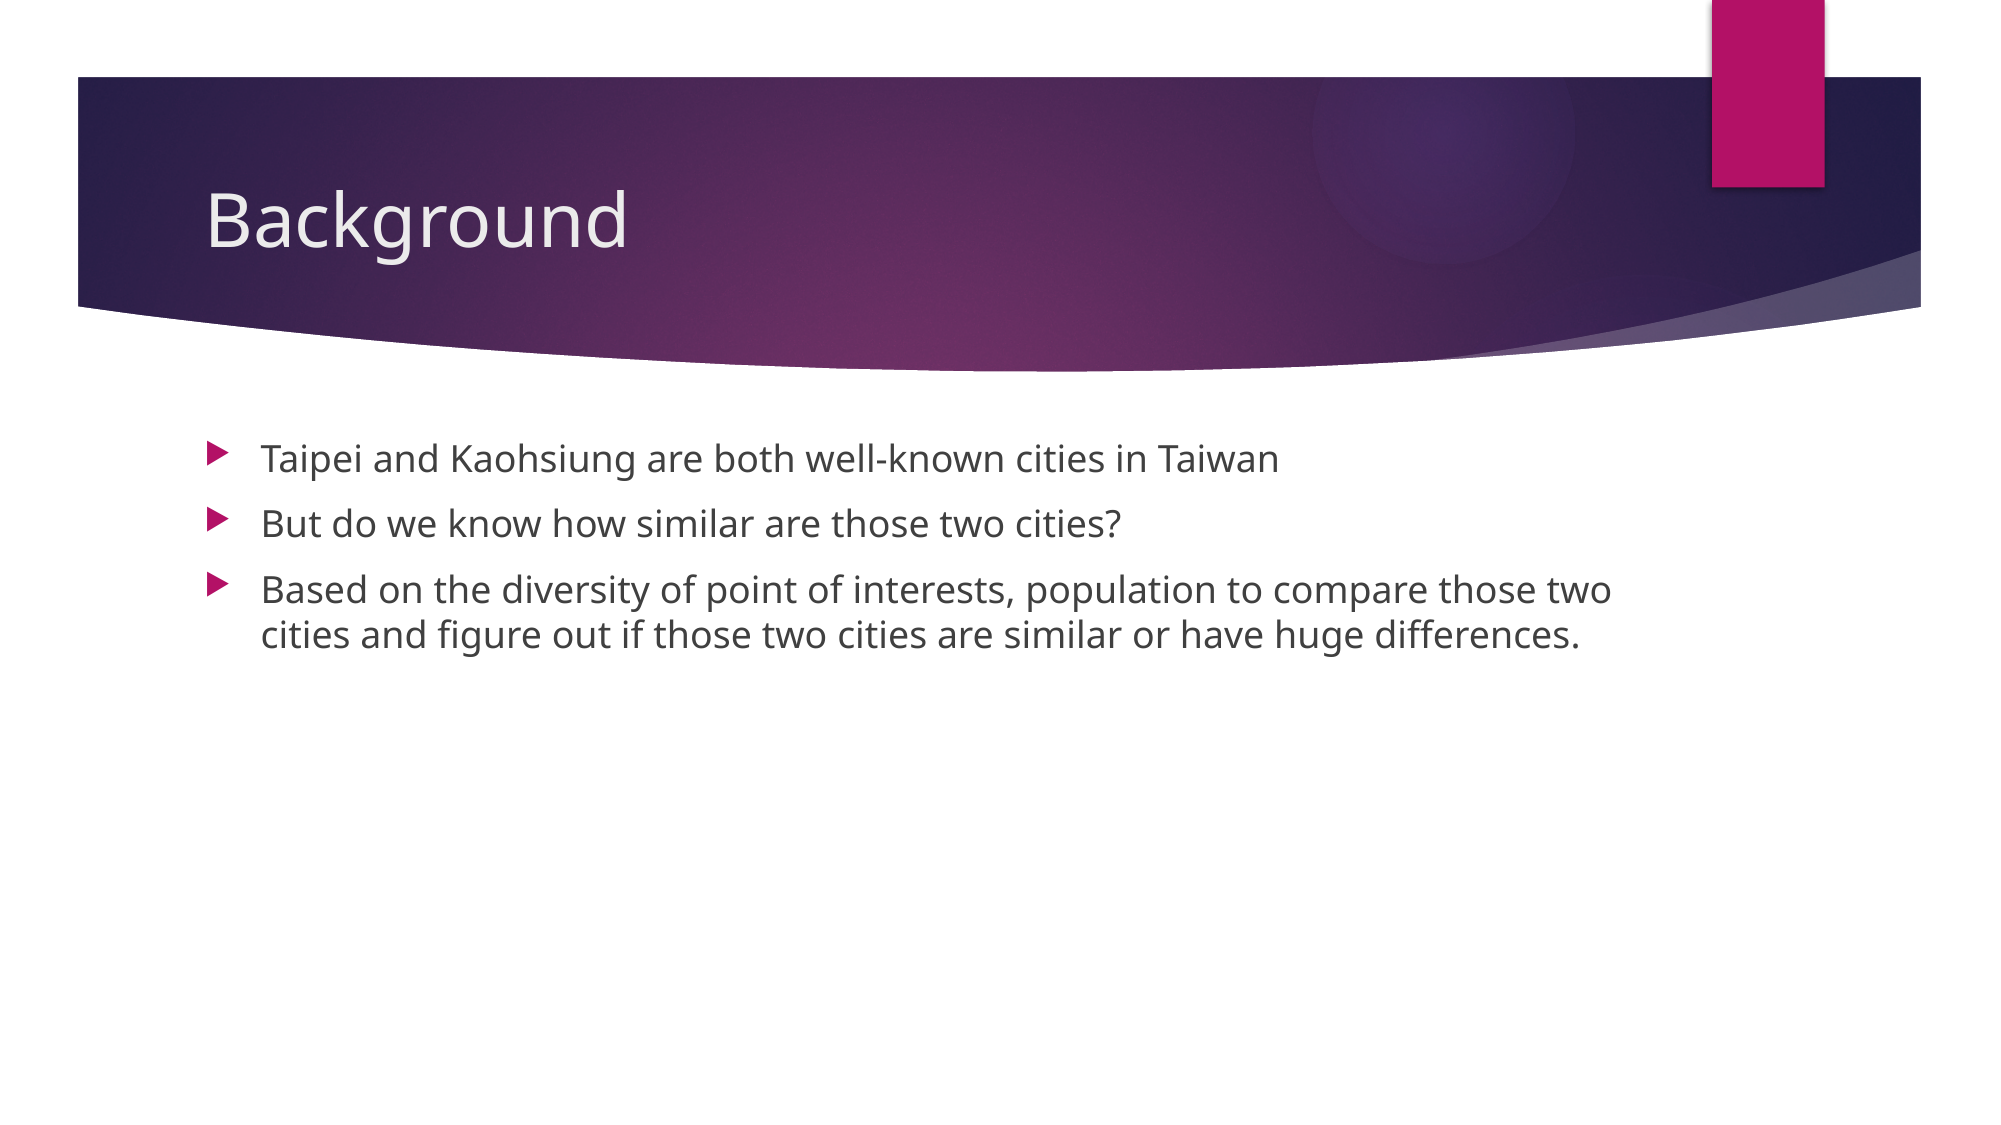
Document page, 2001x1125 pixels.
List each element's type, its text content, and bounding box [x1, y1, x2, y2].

list Taipei and Kaohsiung are both well-known cities in Taiwan But do we know how similar are those two cities? Based on the diversity of point of interests, population to compare those two cities and figure out if those two cities are similar or have huge differences. [189, 427, 1638, 988]
title Background [189, 159, 1627, 276]
